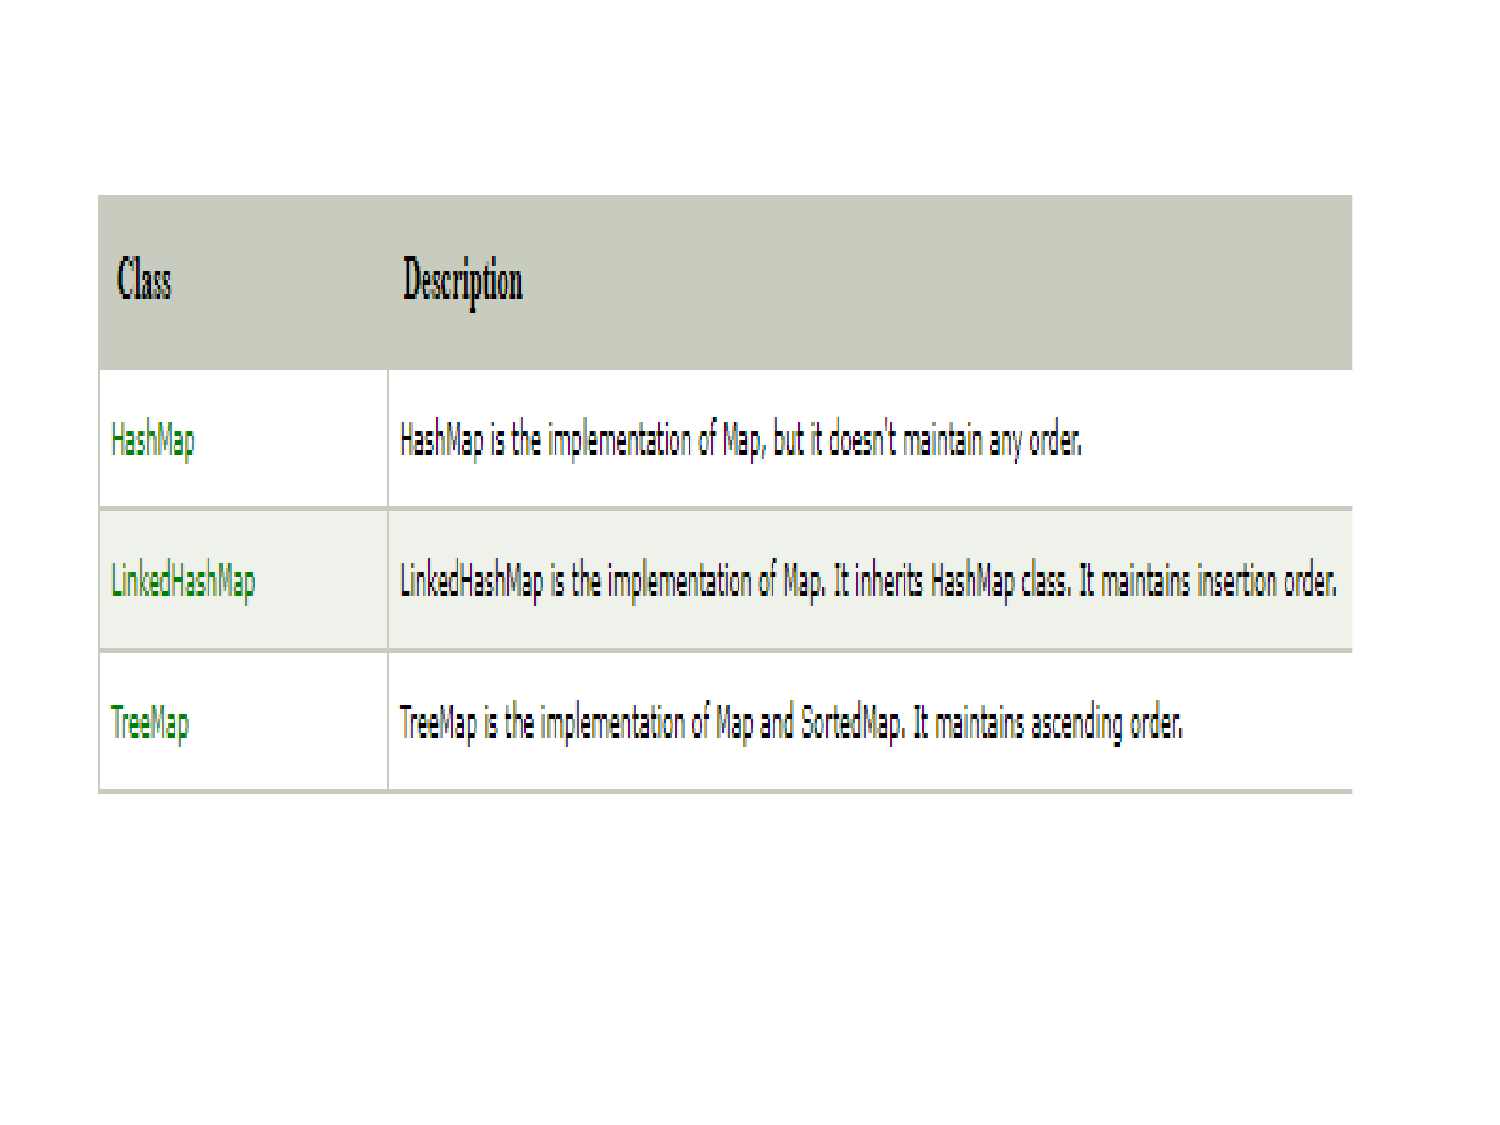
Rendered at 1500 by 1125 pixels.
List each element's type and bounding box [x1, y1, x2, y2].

picture [76, 172, 1353, 823]
